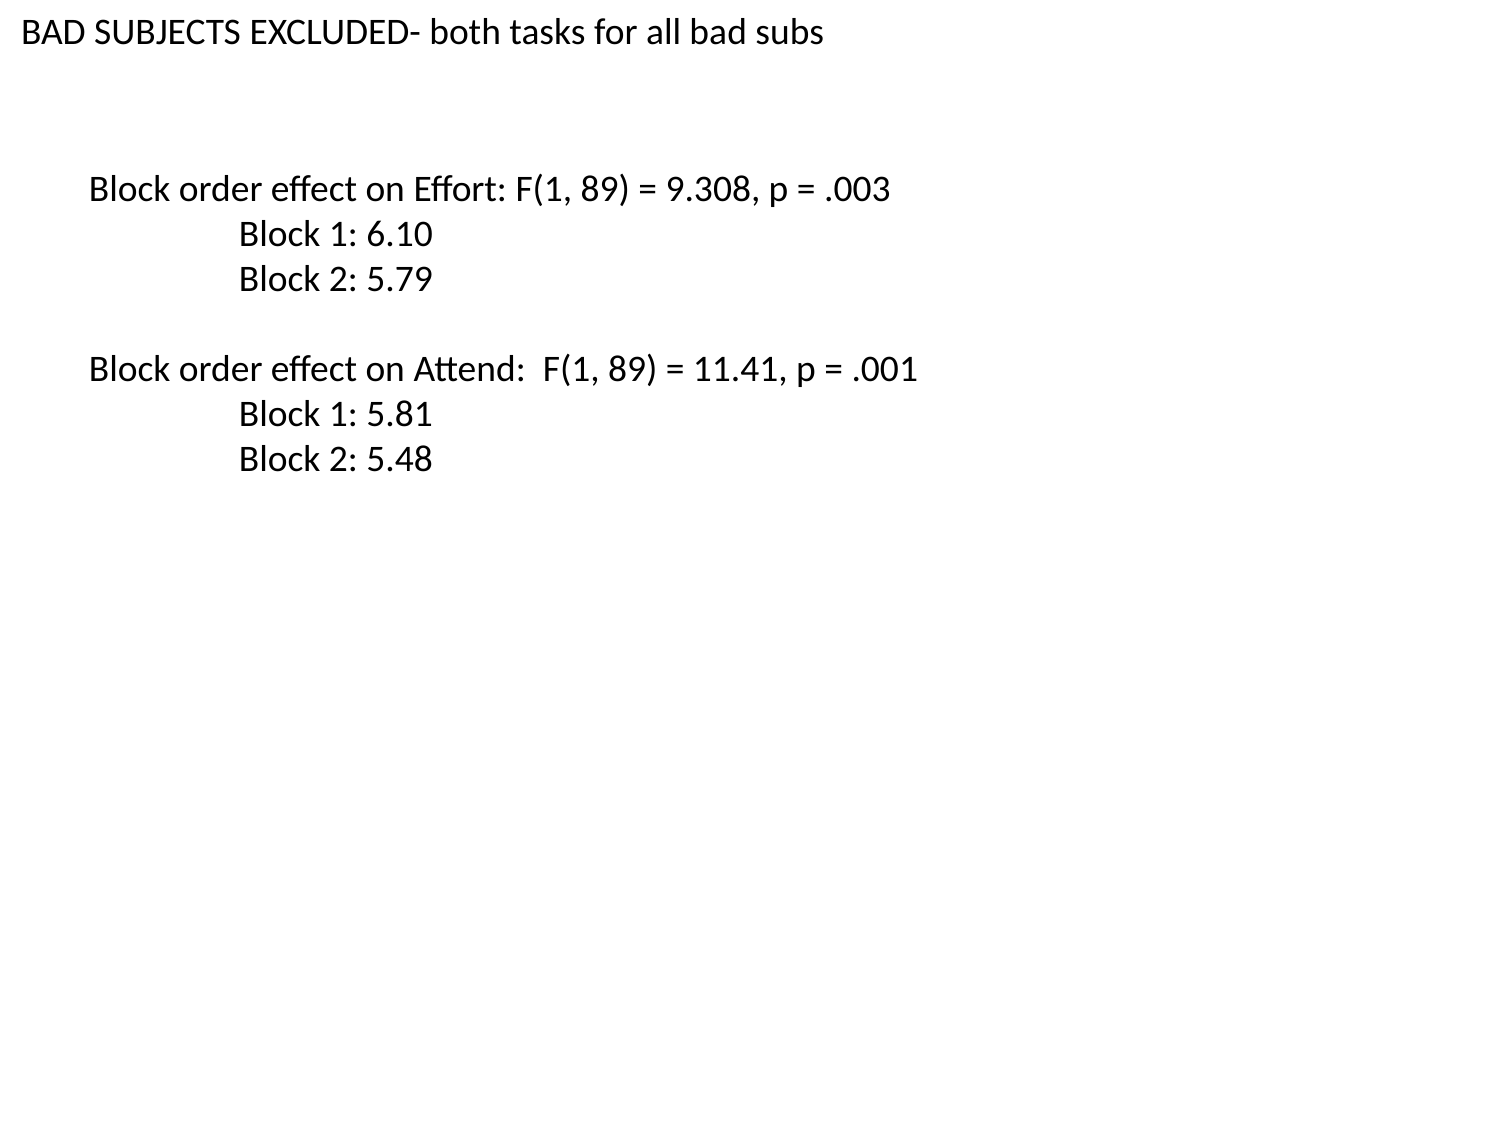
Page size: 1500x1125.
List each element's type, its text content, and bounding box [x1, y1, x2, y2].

text_box BAD SUBJECTS EXCLUDED- both tasks for all bad subs [6, 0, 841, 60]
text_box Block order effect on Effort: F(1, 89) = 9.308, p = .003 Block 1: 6.10 Block 2: 5.79 Block order effect on Attend: F(1, 89) = 11.41, p = .001 Block 1: 5.81 Block 2: 5.48 [74, 156, 1048, 622]
